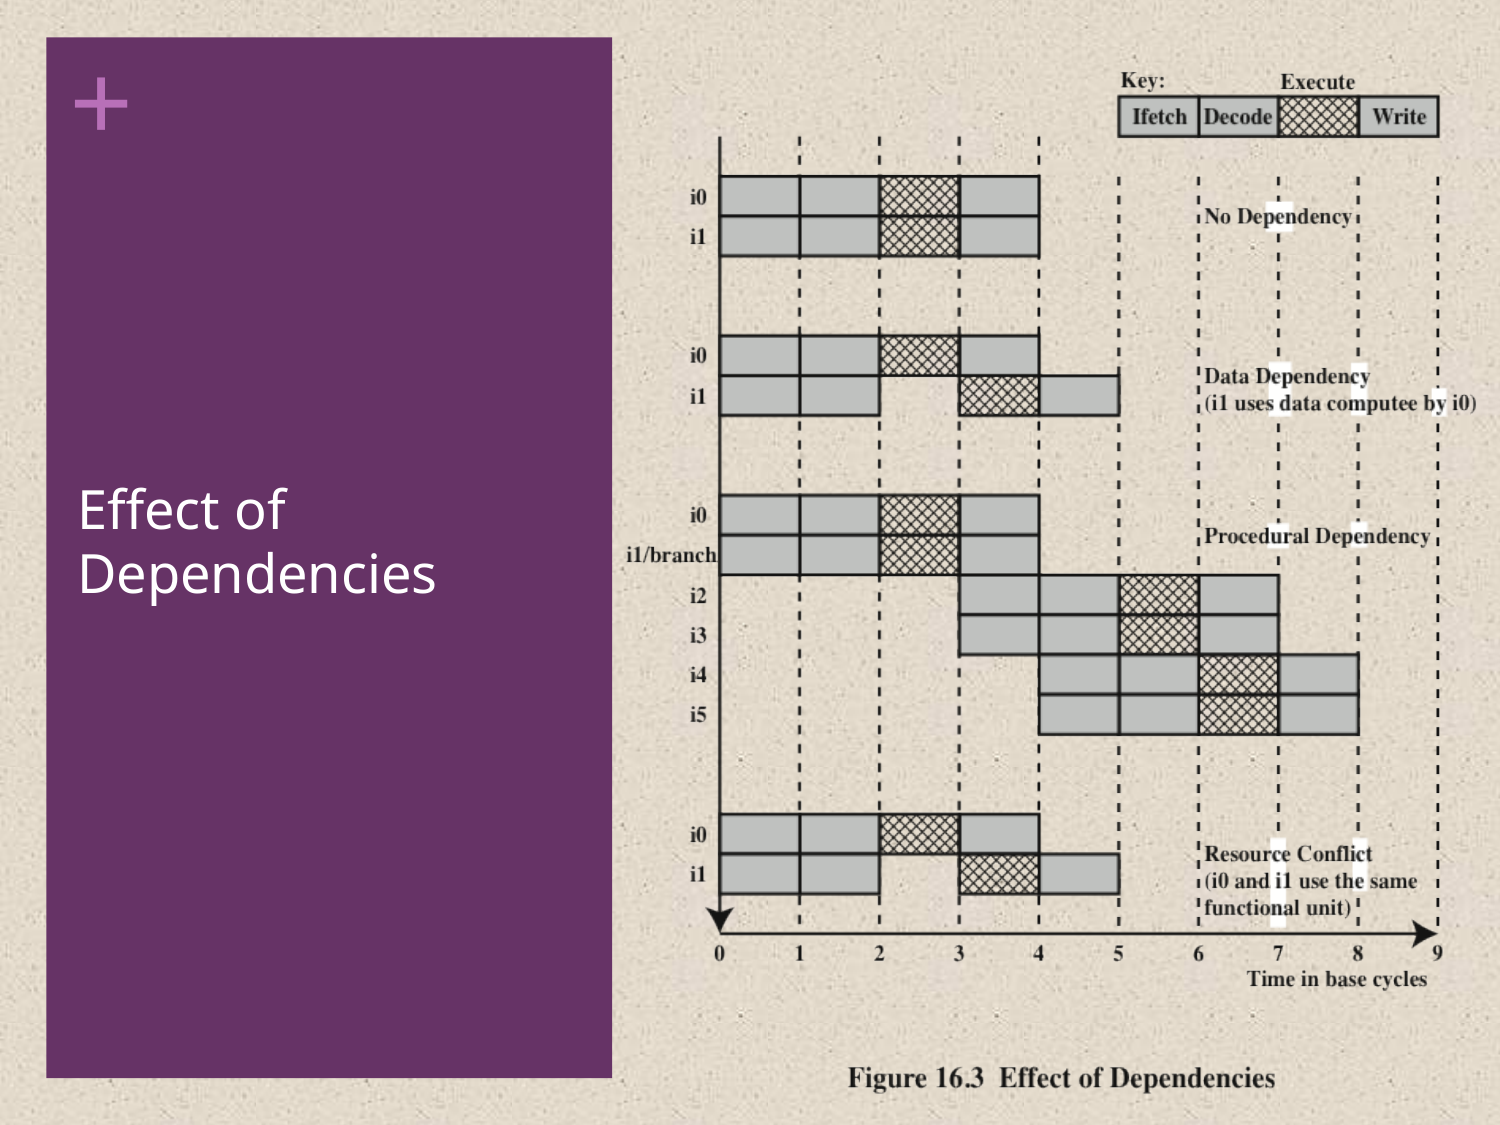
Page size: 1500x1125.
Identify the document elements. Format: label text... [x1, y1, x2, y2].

text_box Effect of Dependencies [62, 421, 594, 613]
picture [0, 0, 1500, 1125]
